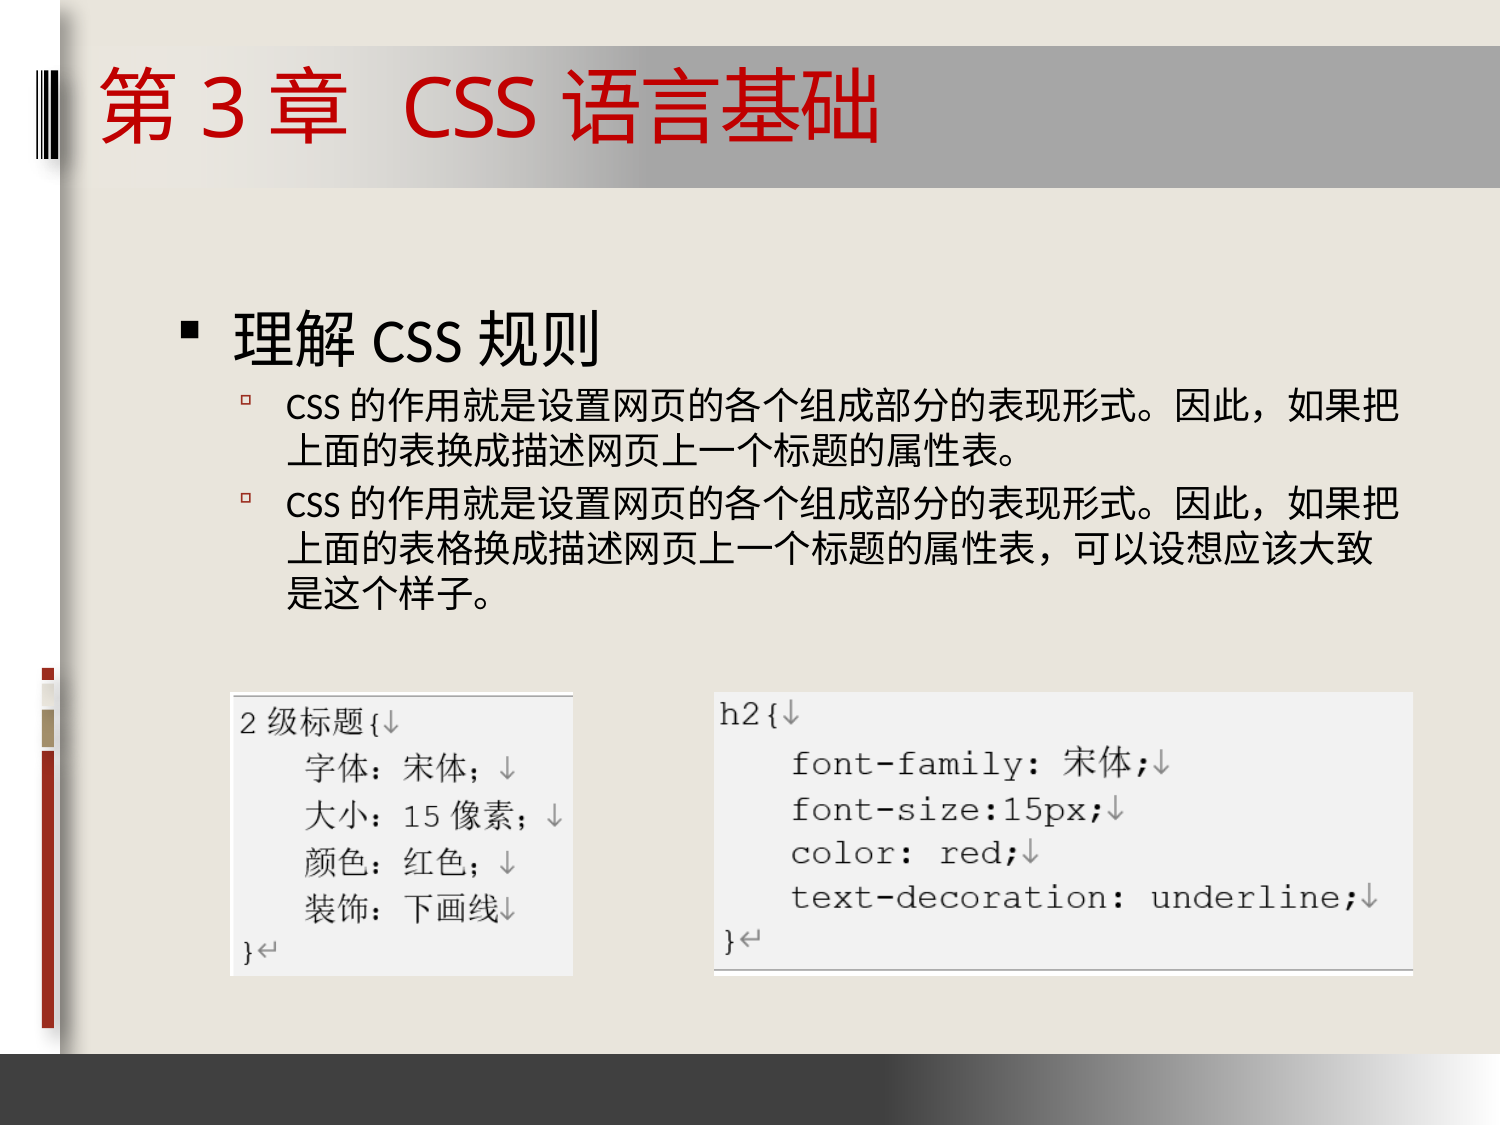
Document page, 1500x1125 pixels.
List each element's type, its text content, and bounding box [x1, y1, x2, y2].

picture [713, 692, 1414, 977]
list 理解CSS规则 CSS的作用就是设置网页的各个组成部分的表现形式。因此，如果把上面的表换成描述网页上一个标题的属性表。 CSS的作用就是设置网页的各个组成部分的表现形式。因此，如果把上面的表格换成描述网页上一个标题的属性表，可以设想应该大致是这个样子。 [150, 292, 1425, 1043]
title 第3章 CSS语言基础 [82, 46, 1357, 163]
picture [229, 692, 574, 976]
